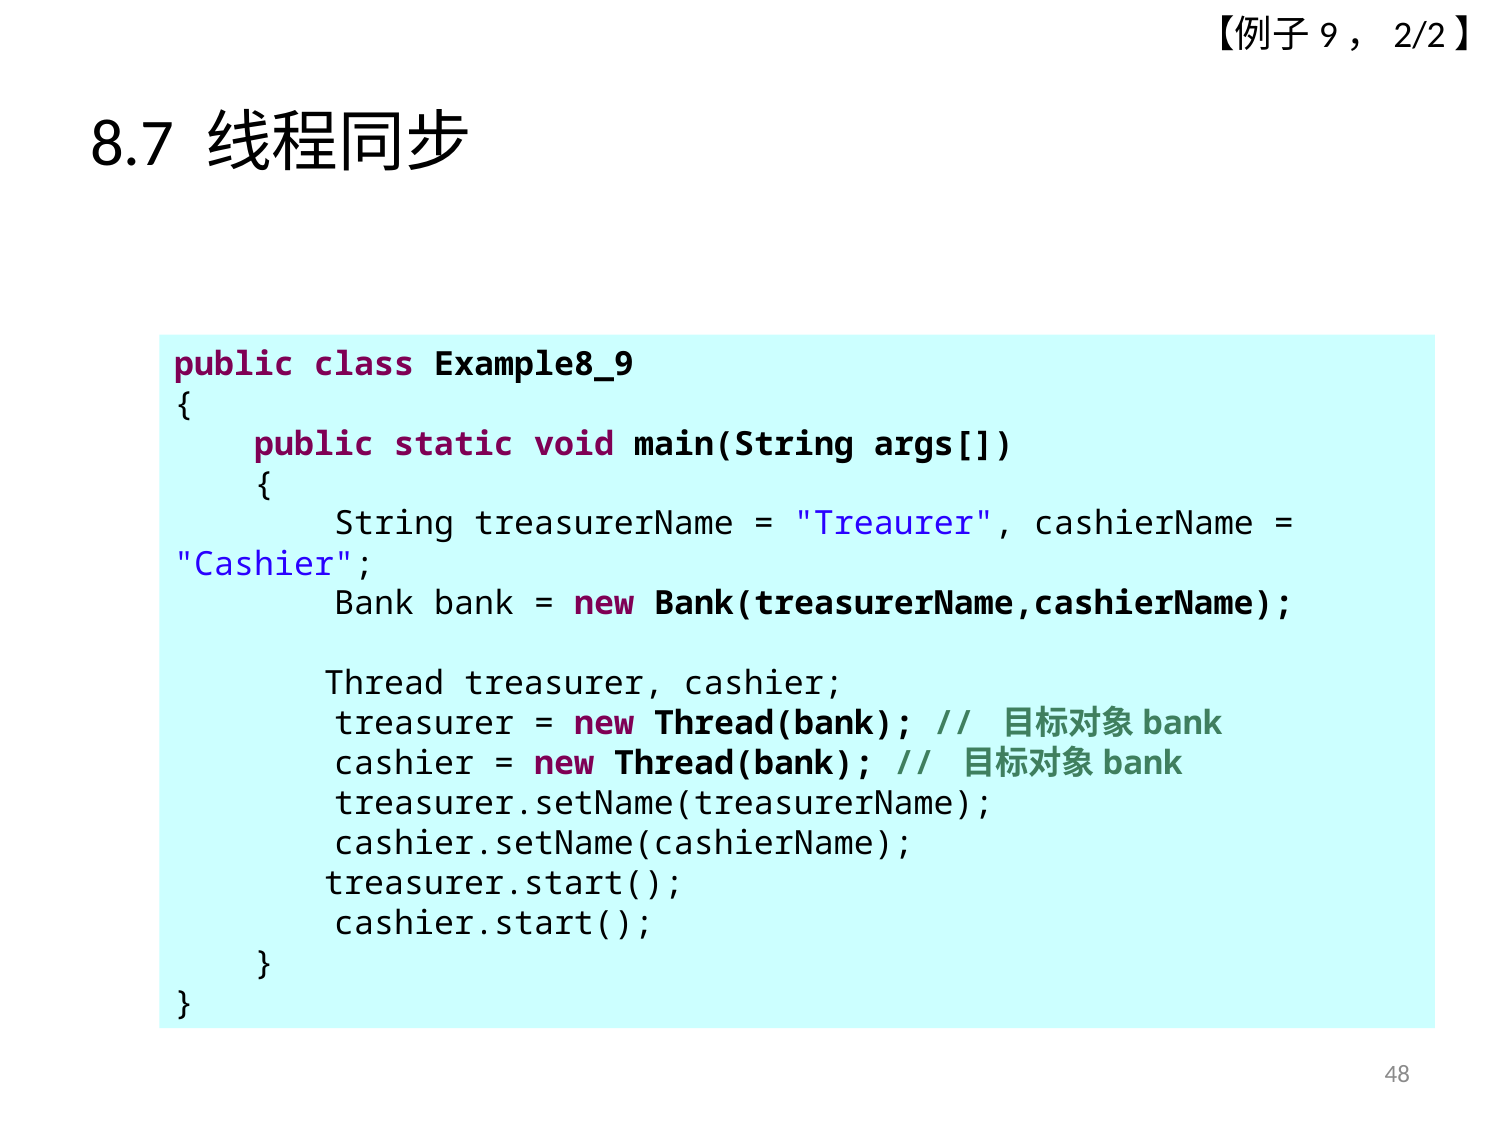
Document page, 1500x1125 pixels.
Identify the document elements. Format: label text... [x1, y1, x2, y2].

text_box 【例子9，2/2】 [1182, 3, 1500, 63]
text_box public class Example8_9 { public static void main(String args[]) { String treasurerName = "Treaurer", cashierName = "Cashier"; Bank bank = new Bank(treasurerName,cashierName); Thread treasurer, cashier; treasurer = new Thread(bank); // 目标对象bank cashier = new Thread(bank); // 目标对象bank treasurer.setName(treasurerName); cashier.setName(cashierName); treasurer.start(); cashier.start(); } } [159, 334, 1435, 1029]
title 8.7 线程同步 [75, 45, 1425, 233]
slide_number 48 [1074, 1042, 1425, 1103]
